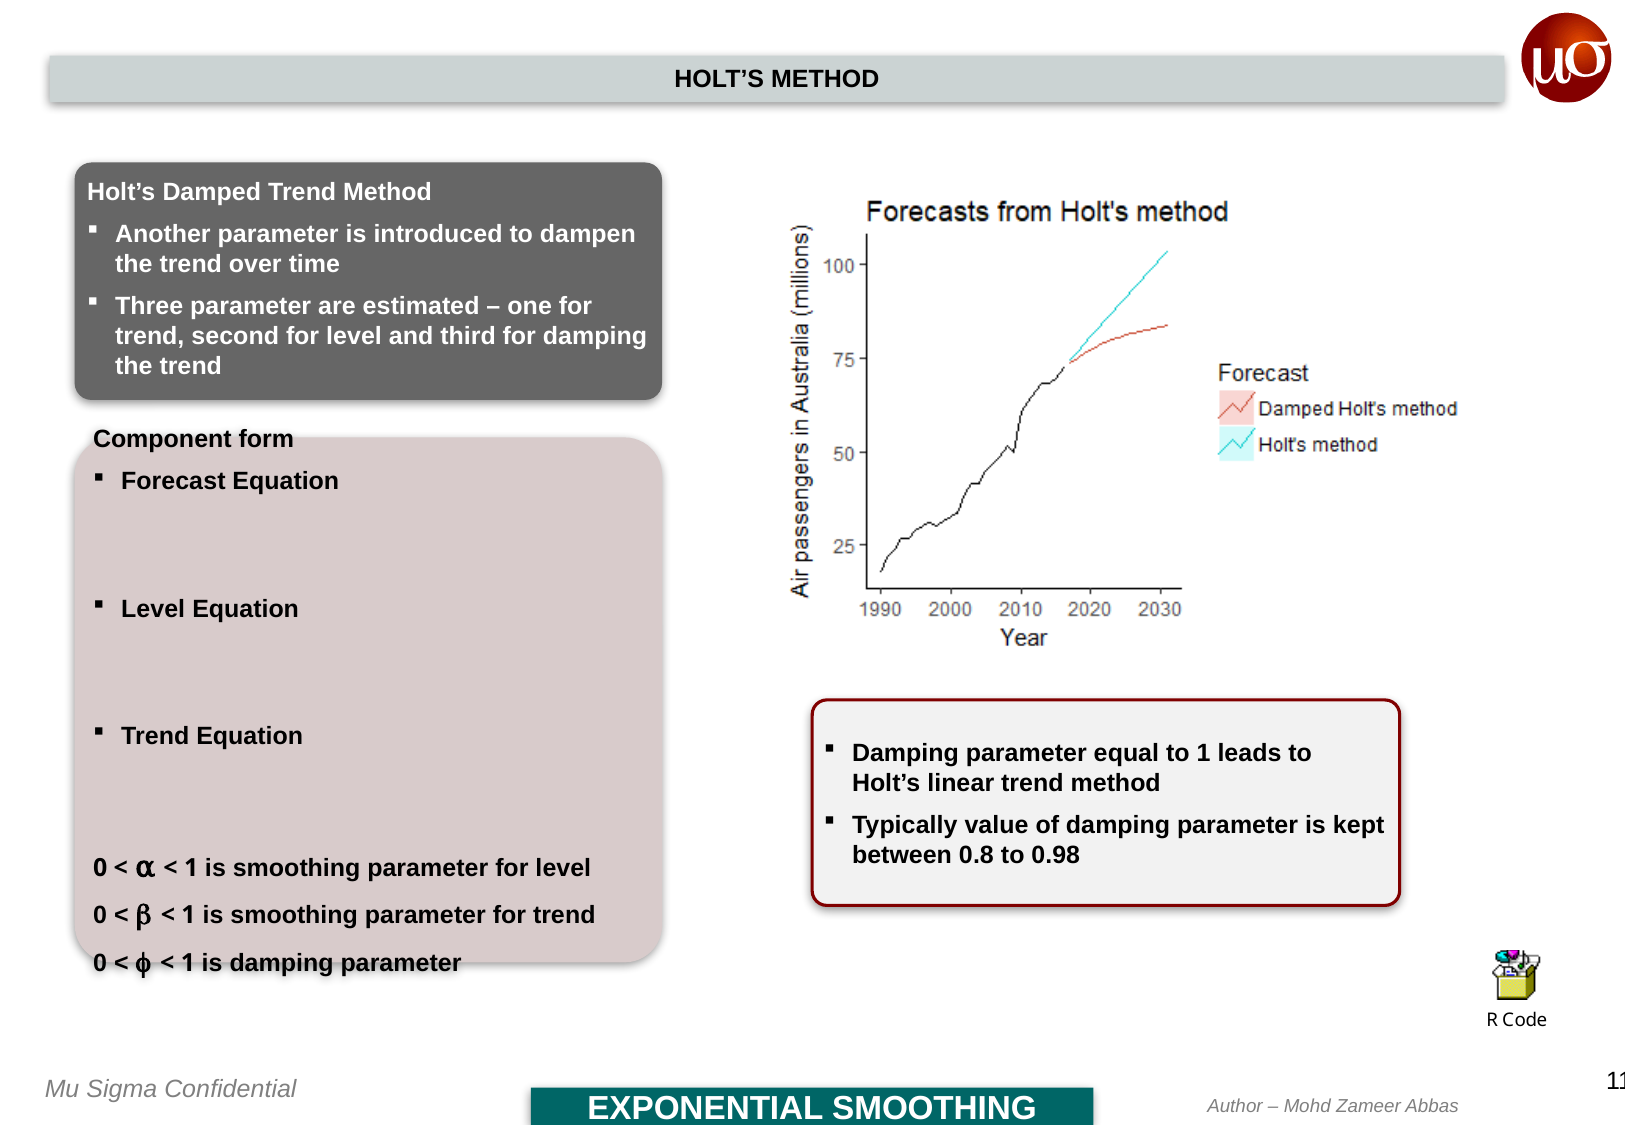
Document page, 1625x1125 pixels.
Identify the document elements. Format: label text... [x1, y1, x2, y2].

text_box Holt’s Damped Trend Method Another parameter is introduced to dampen the trend over time Three parameter are estimated – one for trend, second for level and third for damping the trend [72, 160, 665, 403]
text_box Damping parameter equal to 1 leads to Holt’s linear trend method Typically value of damping parameter is kept between 0.8 to 0.98 [810, 697, 1402, 908]
text_box EXPONENTIAL SMOOTHING [529, 1085, 1096, 1125]
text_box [1441, 949, 1593, 1077]
text_box HOLT’S METHOD [48, 53, 1506, 104]
picture [1516, 12, 1615, 103]
picture [776, 187, 1481, 657]
